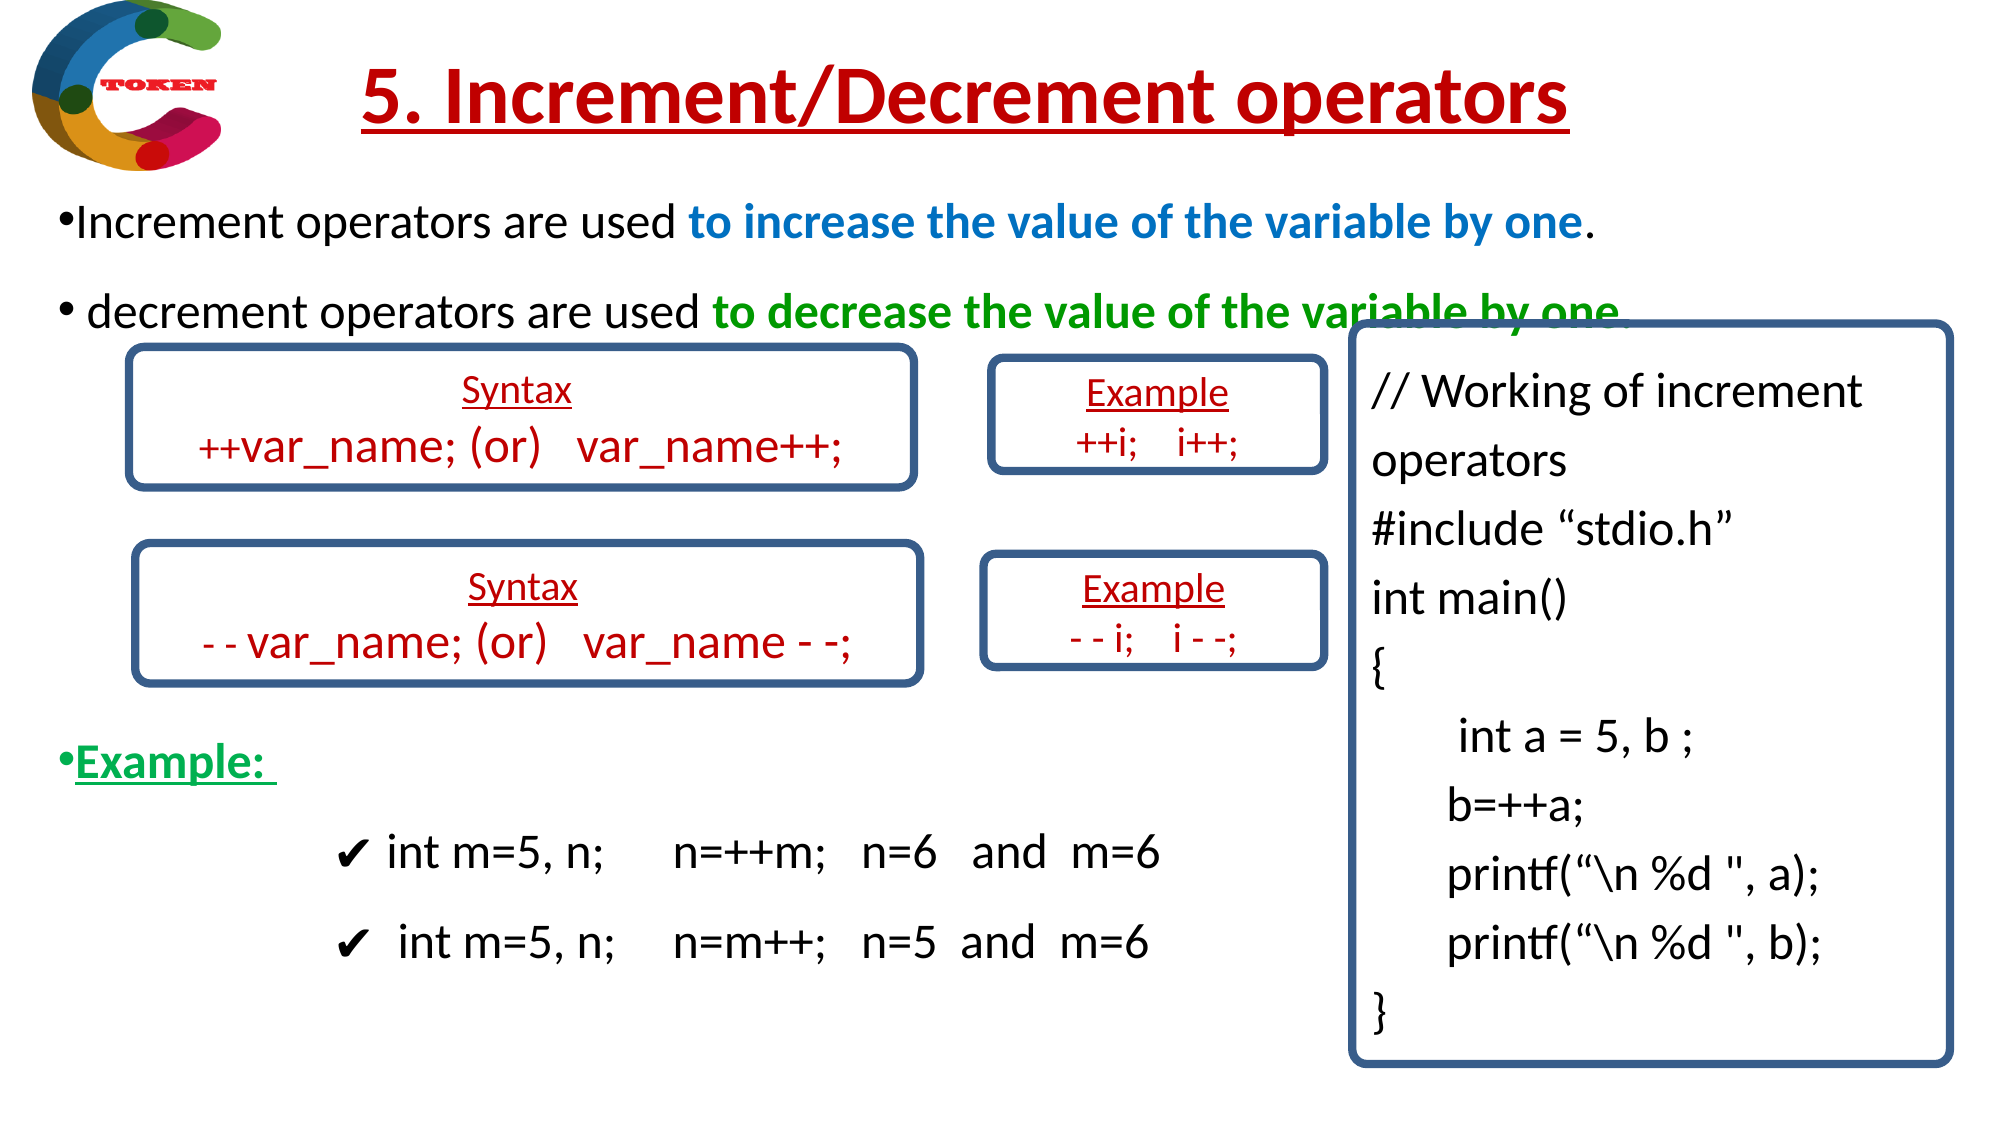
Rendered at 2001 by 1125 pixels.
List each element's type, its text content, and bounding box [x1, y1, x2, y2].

text_box // Working of increment operators #include “stdio.h” int main() { int a = 5, b ; b=++a; printf(“\n %d ", a); printf(“\n %d ", b); } [1352, 323, 1950, 1065]
text_box Syntax ++var_name; (or) var_name++; [128, 346, 915, 488]
text_box Example ++i; i++; [991, 357, 1325, 472]
text_box Increment operators are used to increase the value of the variable by one. decrement operators are used to decrease the value of the variable by one. Example: int m=5, n; n=++m; n=6 and m=6 int m=5, n; n=m++; n=5 and m=6 [42, 150, 1932, 1036]
picture [32, 0, 221, 172]
text_box Example - - i; i - -; [983, 553, 1325, 668]
title 5. Increment/Decrement operators [224, 30, 1866, 150]
text_box Syntax - - var_name; (or) var_name - -; [135, 542, 921, 684]
